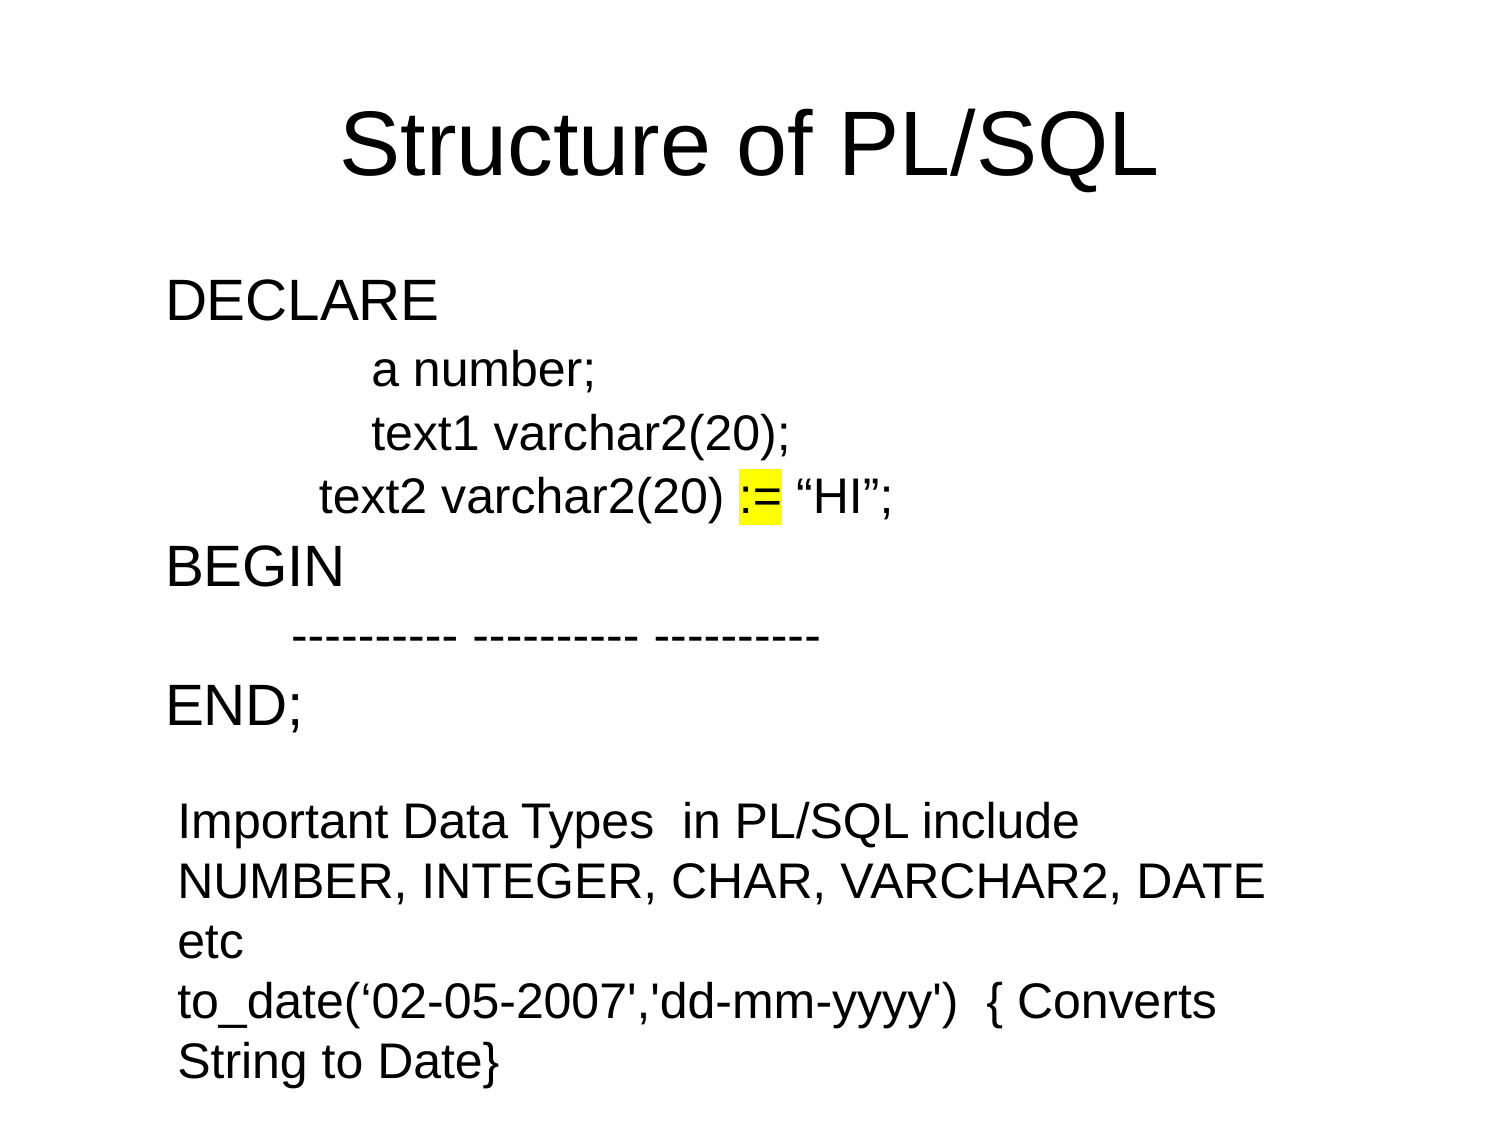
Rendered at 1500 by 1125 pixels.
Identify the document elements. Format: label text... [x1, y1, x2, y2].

list DECLARE a number; text1 varchar2(20); text2 varchar2(20) := “HI”; BEGIN ---------- ---------- ---------- END; [150, 262, 1500, 1005]
text_box Important Data Types in PL/SQL include NUMBER, INTEGER, CHAR, VARCHAR2, DATE etc to_date(‘02-05-2007','dd-mm-yyyy') { Converts String to Date} [162, 780, 1291, 1096]
title Structure of PL/SQL [75, 45, 1425, 233]
